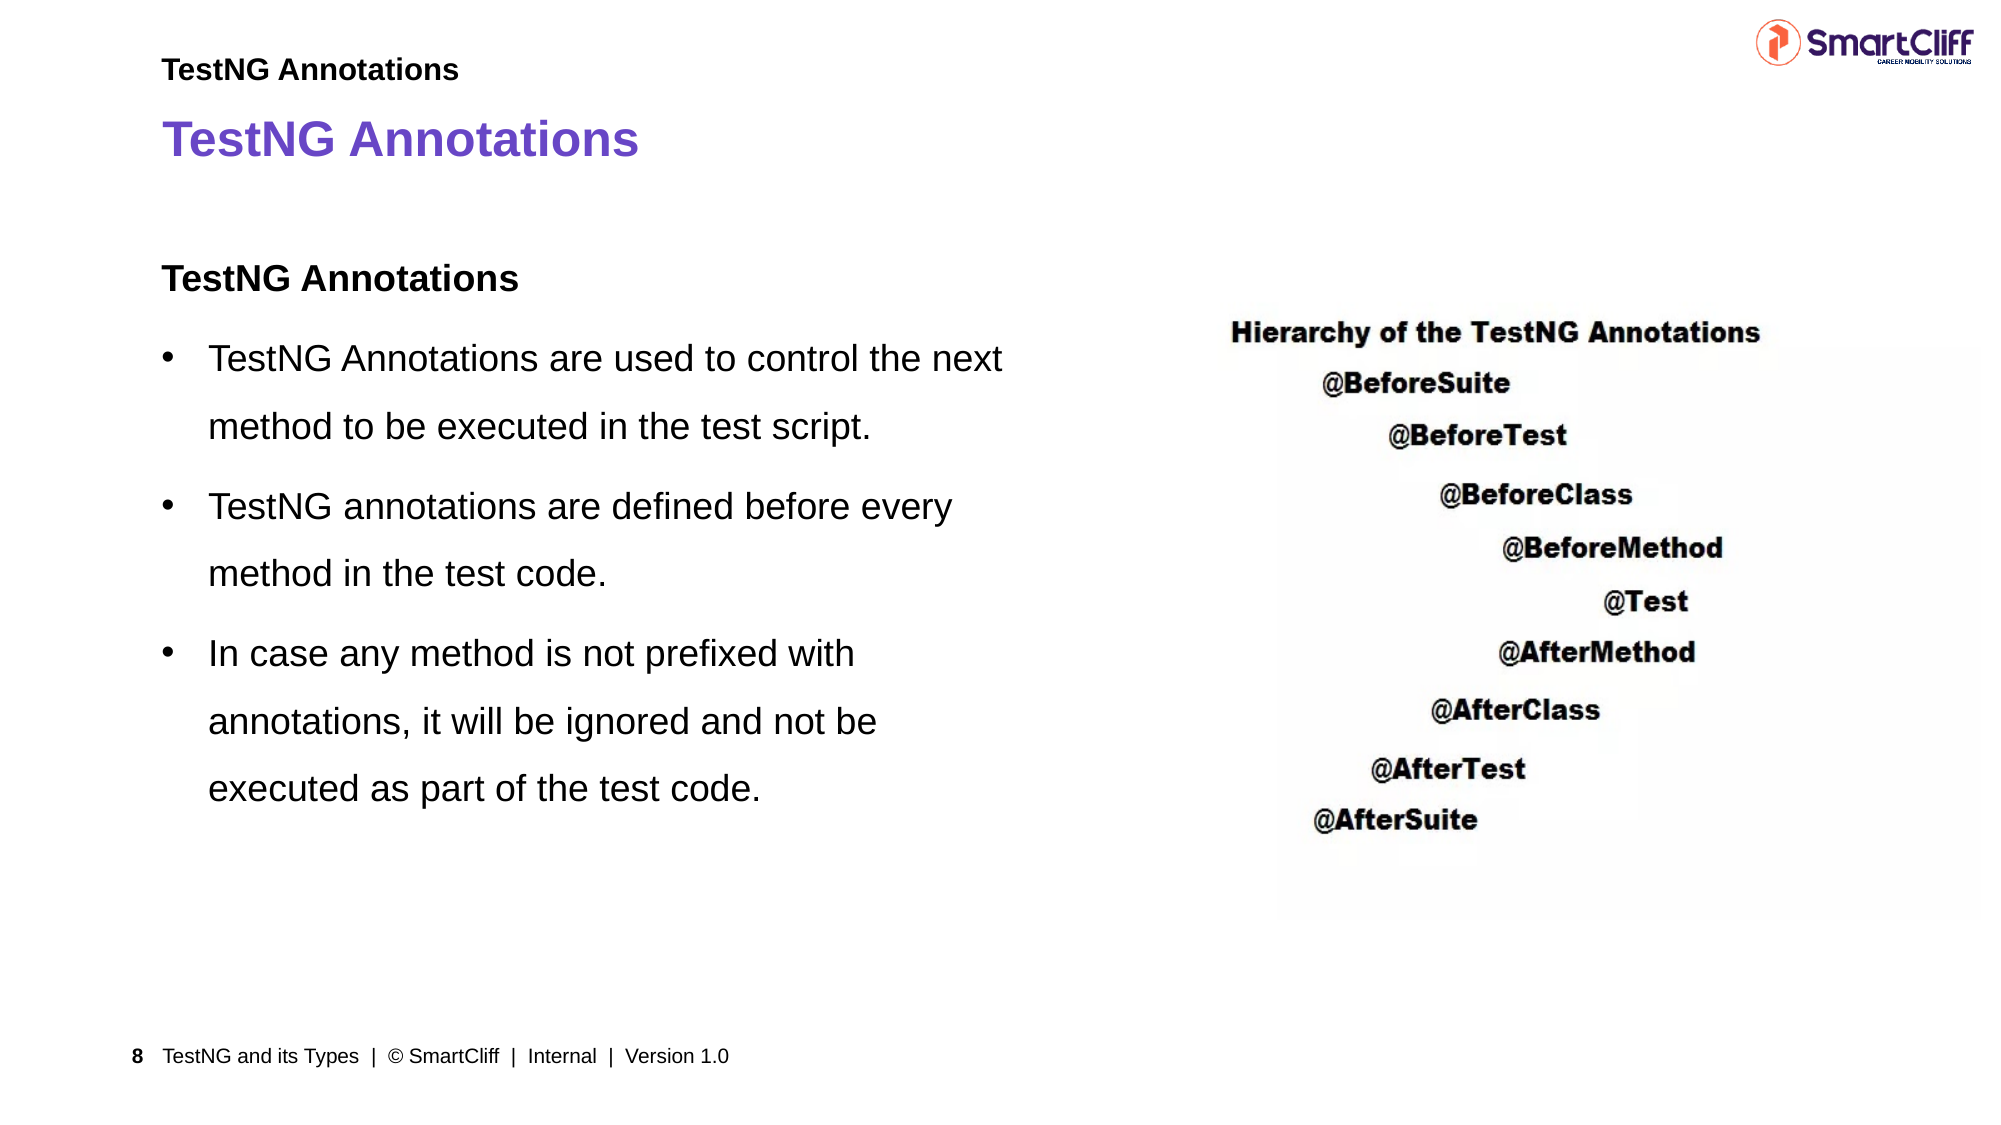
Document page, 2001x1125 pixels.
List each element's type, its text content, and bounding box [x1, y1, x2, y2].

list TestNG Annotations TestNG Annotations are used to control the next method to be executed in the test script. TestNG annotations are defined before every method in the test code. In case any method is not prefixed with annotations, it will be ignored and not be executed as part of the test code. [161, 231, 1037, 1019]
footer TestNG and its Types | © SmartCliff | Internal | Version 1.0 [162, 1032, 1567, 1079]
slide_number 8 [63, 1032, 162, 1079]
picture [1057, 258, 1981, 920]
list TestNG Annotations [161, 48, 1953, 110]
title TestNG Annotations [162, 105, 1954, 169]
picture [1750, 13, 1980, 73]
